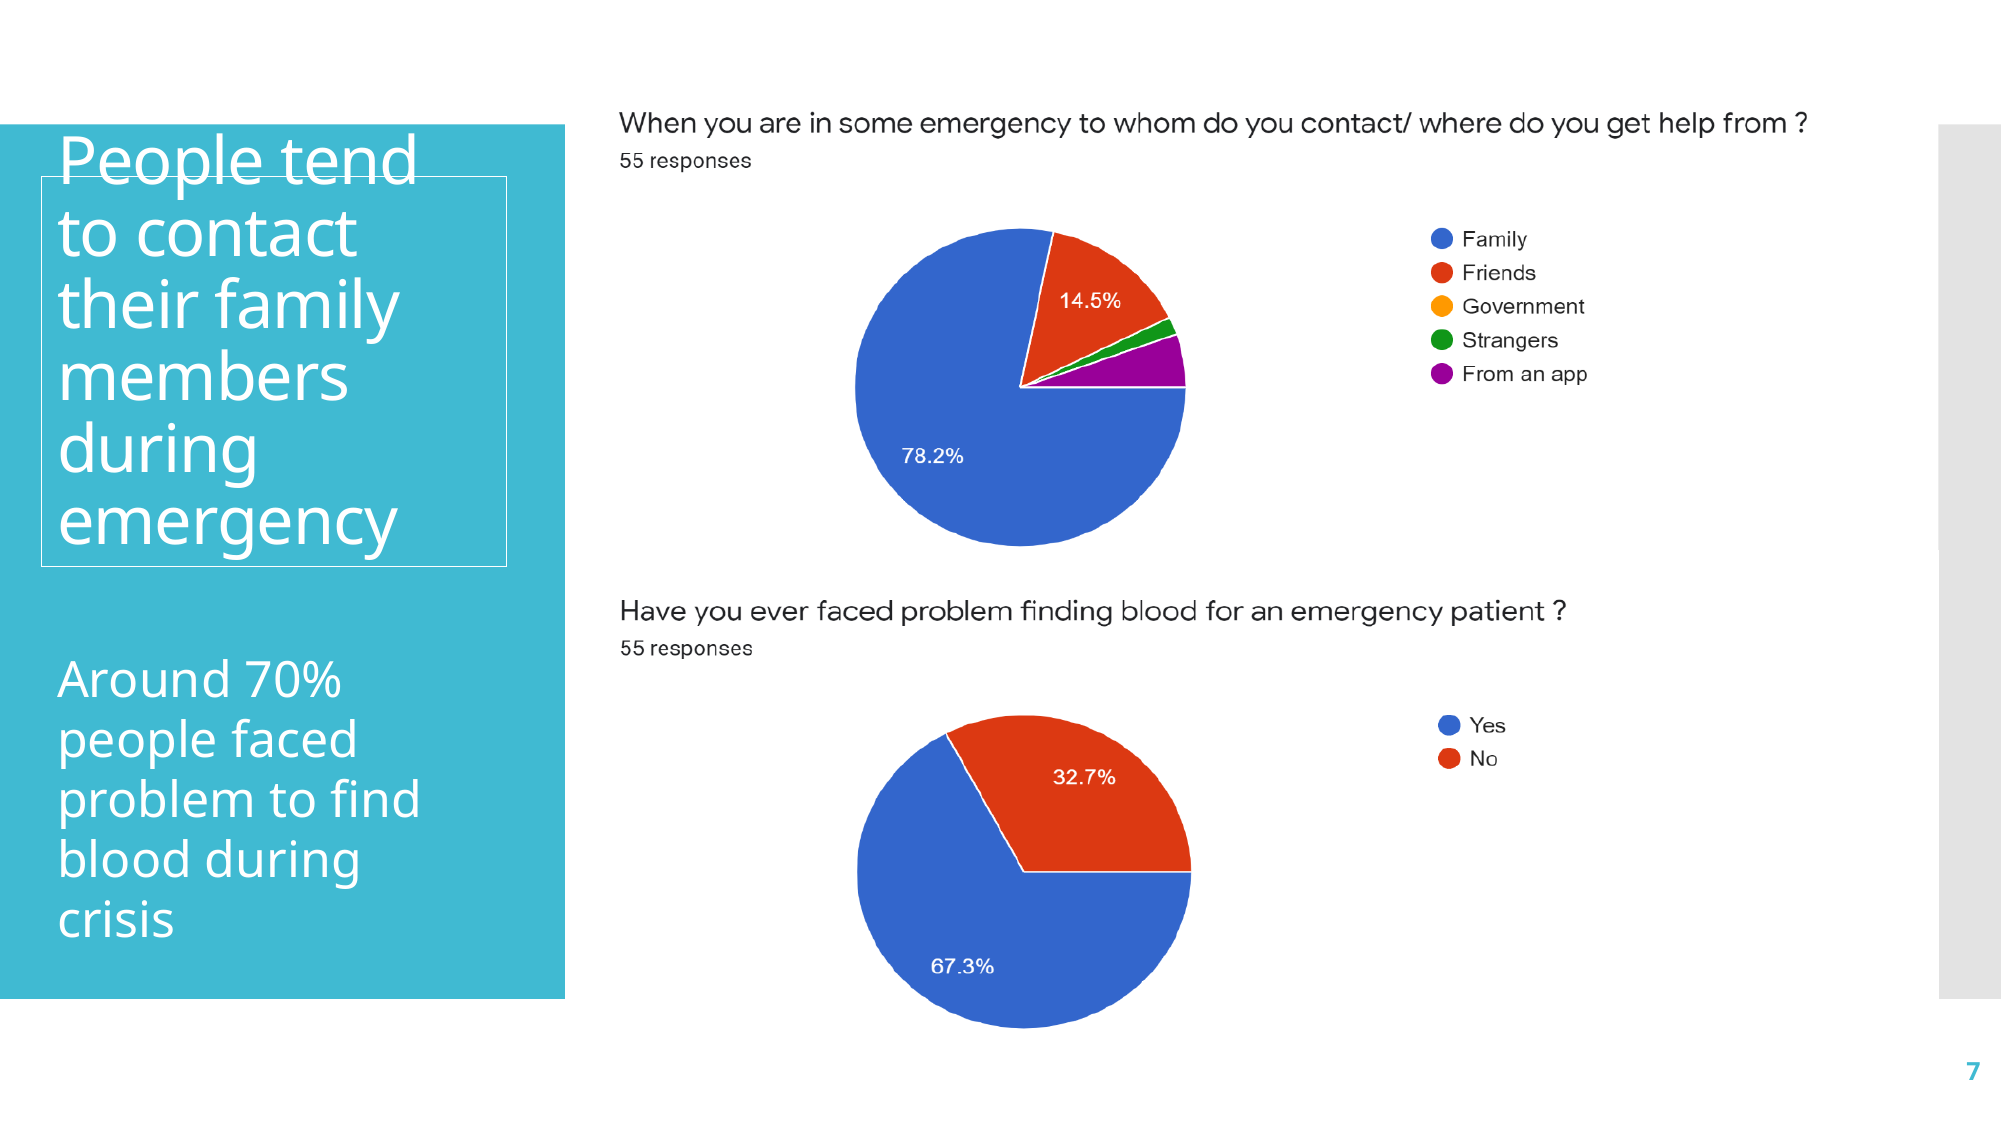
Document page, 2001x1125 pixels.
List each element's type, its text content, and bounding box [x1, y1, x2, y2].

picture [574, 61, 1940, 1088]
list Around 70% people faced problem to find blood during crisis [41, 639, 507, 966]
slide_number 7 [1744, 1042, 1996, 1103]
title People tend to contact their family members during emergency [41, 176, 507, 567]
